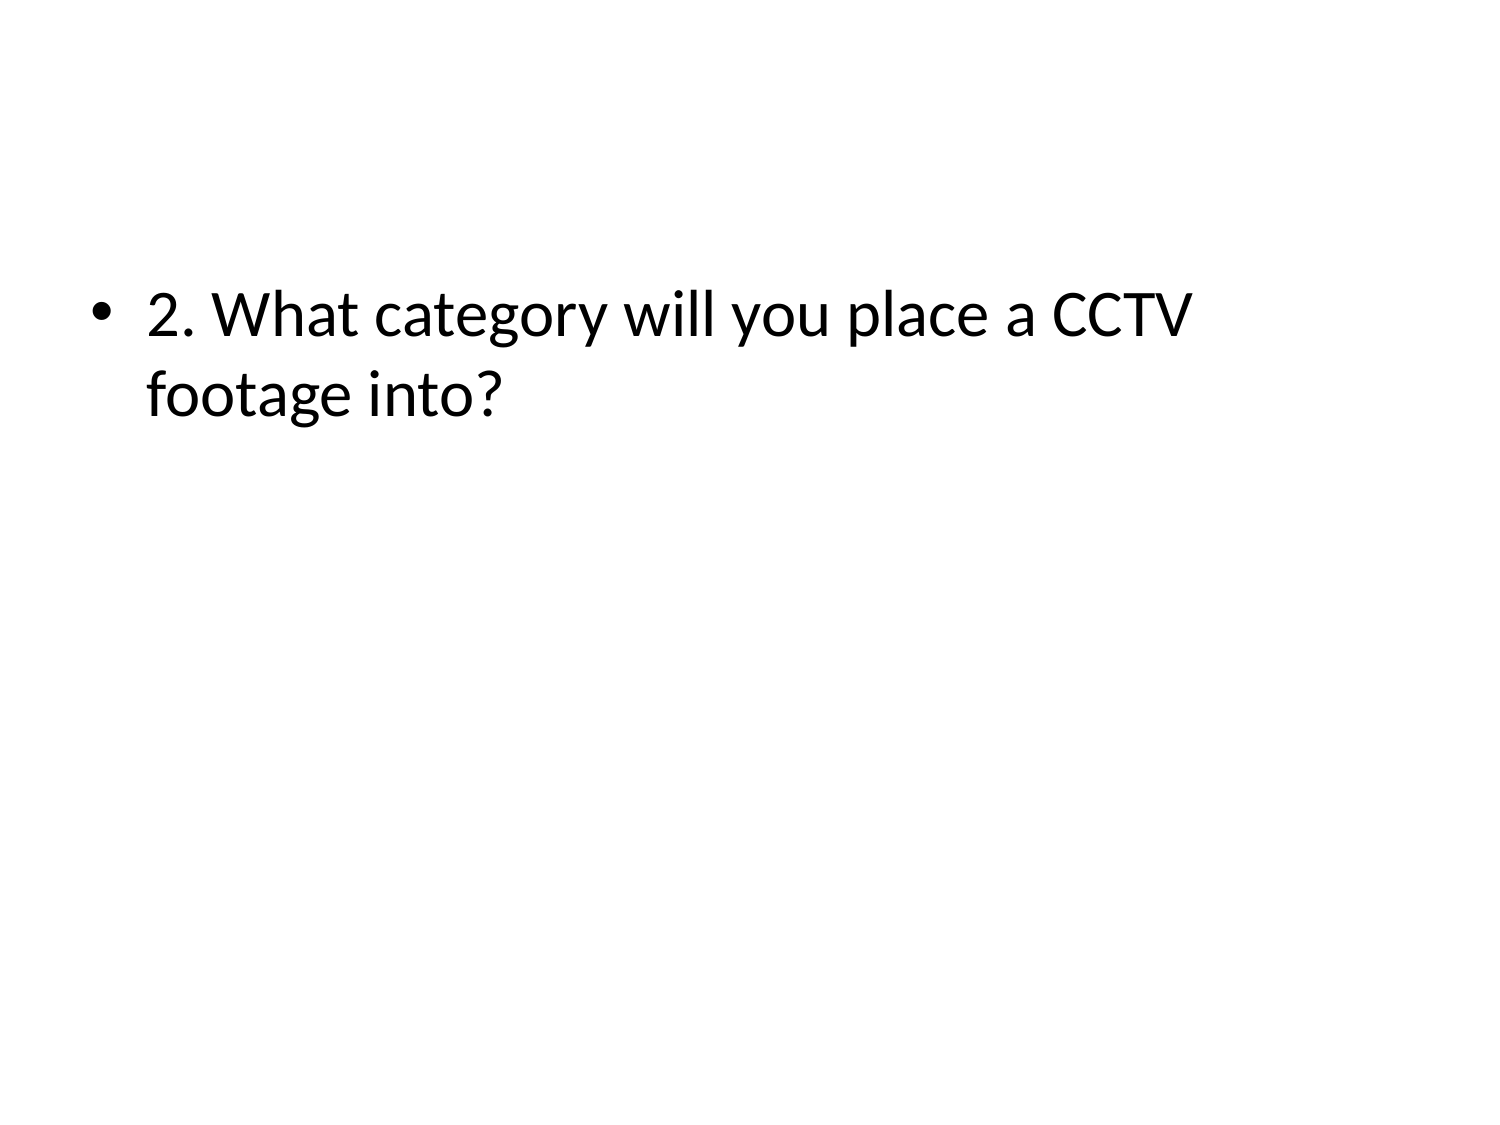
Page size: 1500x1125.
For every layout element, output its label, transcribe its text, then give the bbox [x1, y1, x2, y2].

list 2. What category will you place a CCTV footage into? [75, 262, 1425, 1005]
